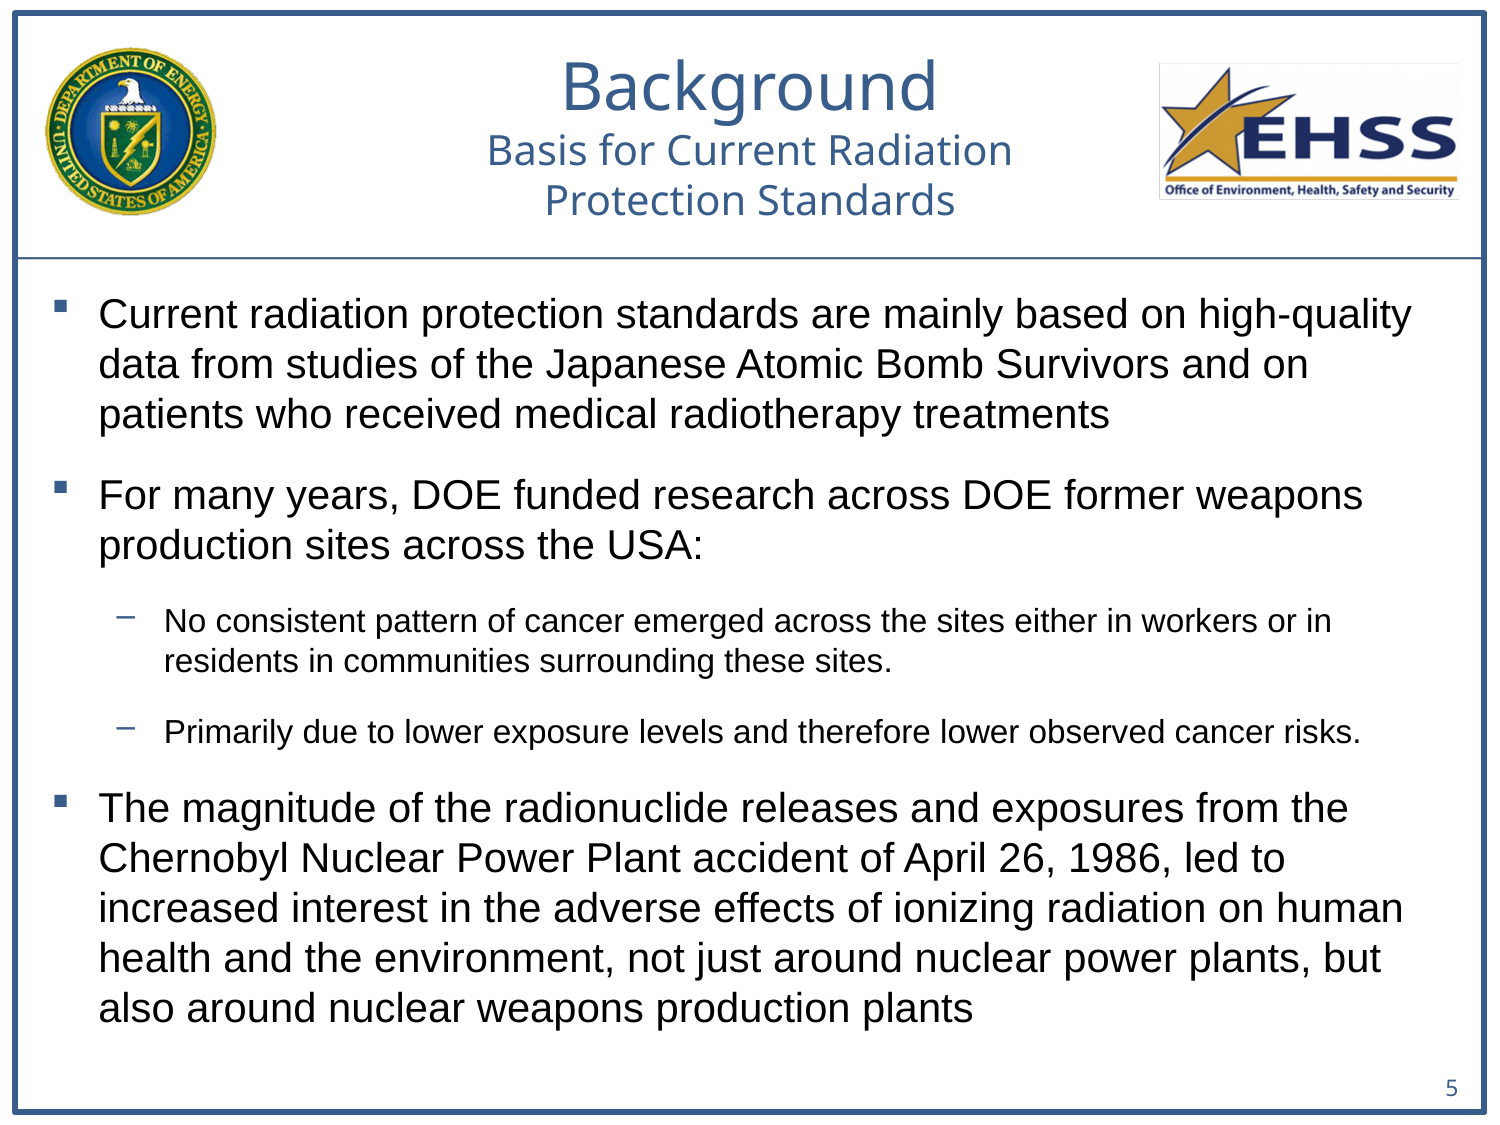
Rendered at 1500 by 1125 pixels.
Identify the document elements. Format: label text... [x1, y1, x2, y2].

title Background Basis for Current Radiation Protection Standards [15, 48, 1485, 219]
slide_number 5 [1123, 1066, 1474, 1101]
picture [12, 10, 1487, 1115]
list Current radiation protection standards are mainly based on high-quality data from studies of the Japanese Atomic Bomb Survivors and on patients who received medical radiotherapy treatments For many years, DOE funded research across DOE former weapons production sites across the USA: No consistent pattern of cancer emerged across the sites either in workers or in residents in communities surrounding these sites. Primarily due to lower exposure levels and therefore lower observed cancer risks. The magnitude of the radionuclide releases and exposures from the Chernobyl Nuclear Power Plant accident of April 26, 1986, led to increased interest in the adverse effects of ionizing radiation on human health and the environment, not just around nuclear power plants, but also around nuclear weapons production plants [35, 278, 1465, 1029]
